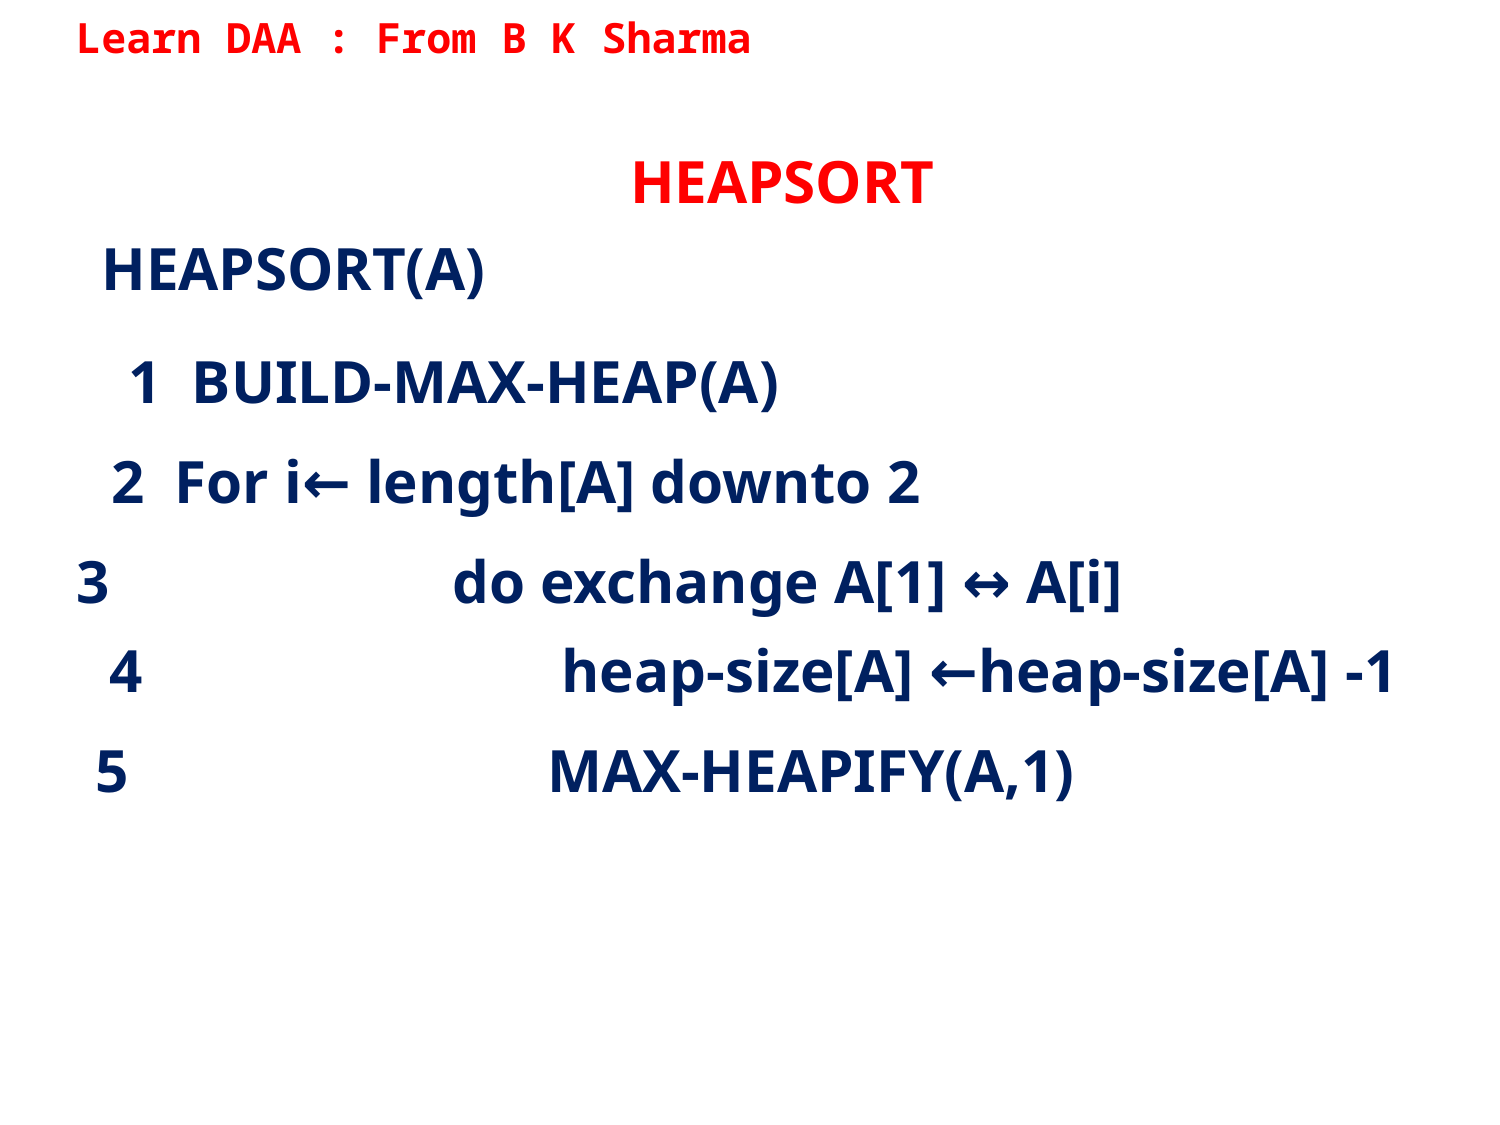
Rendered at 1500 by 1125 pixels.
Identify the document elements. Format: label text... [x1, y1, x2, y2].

text_box 3 do exchange A[1] ↔ A[i] [61, 537, 1138, 623]
text_box 2 For i← length[A] downto 2 [96, 437, 936, 523]
text_box HEAPSORT(A) [86, 224, 501, 310]
text_box 5 MAX-HEAPIFY(A,1) [80, 726, 1090, 812]
text_box 4 heap-size[A] ←heap-size[A] -1 [94, 626, 1428, 712]
text_box 1 BUILD-MAX-HEAP(A) [113, 337, 794, 423]
text_box Learn DAA : From B K Sharma [61, 0, 802, 73]
text_box HEAPSORT [615, 137, 950, 223]
